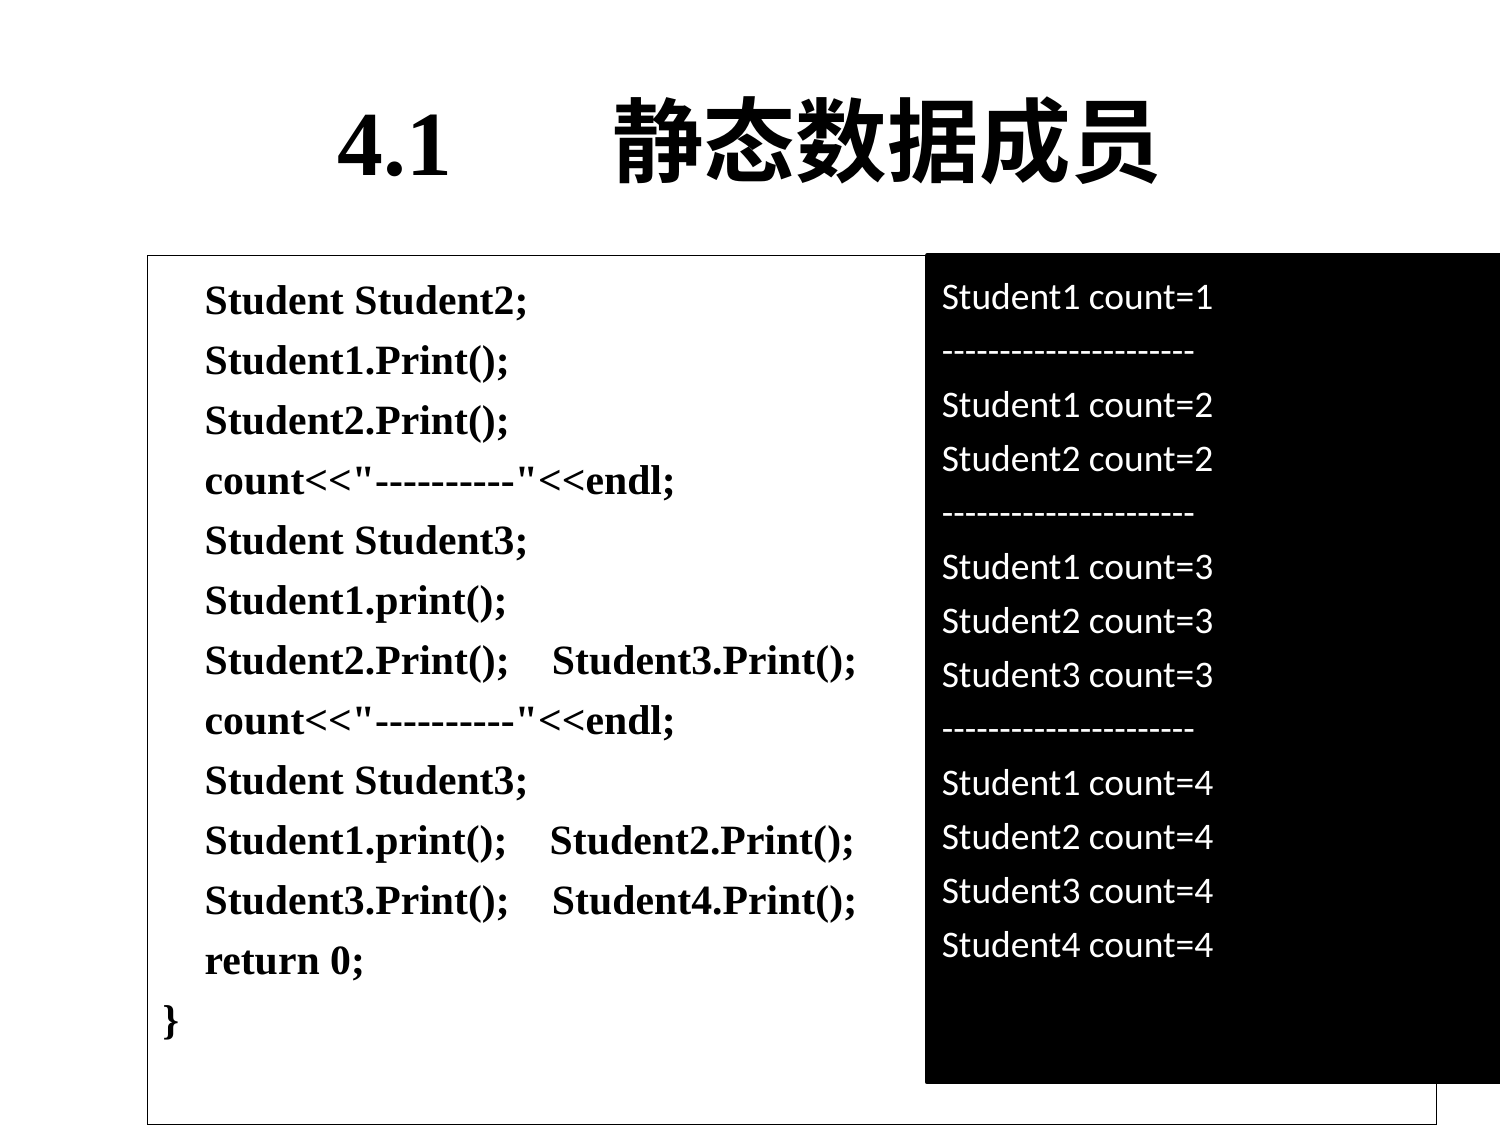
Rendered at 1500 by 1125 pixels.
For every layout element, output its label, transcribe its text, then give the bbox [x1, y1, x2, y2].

text_box Student1 count=1 ---------------------- Student1 count=2 Student2 count=2 ---------------------- Student1 count=3 Student2 count=3 Student3 count=3 ---------------------- Student1 count=4 Student2 count=4 Student3 count=4 Student4 count=4 [925, 253, 1500, 1084]
title 4.1 静态数据成员 [75, 45, 1425, 233]
list Student Student2; Student1.Print(); Student2.Print(); count<<"----------"<<endl; Student Student3; Student1.print(); Student2.Print(); Student3.Print(); count<<"----------"<<endl; Student Student3; Student1.print(); Student2.Print(); Student3.Print(); Student4.Print(); return 0; } [147, 255, 1437, 1125]
